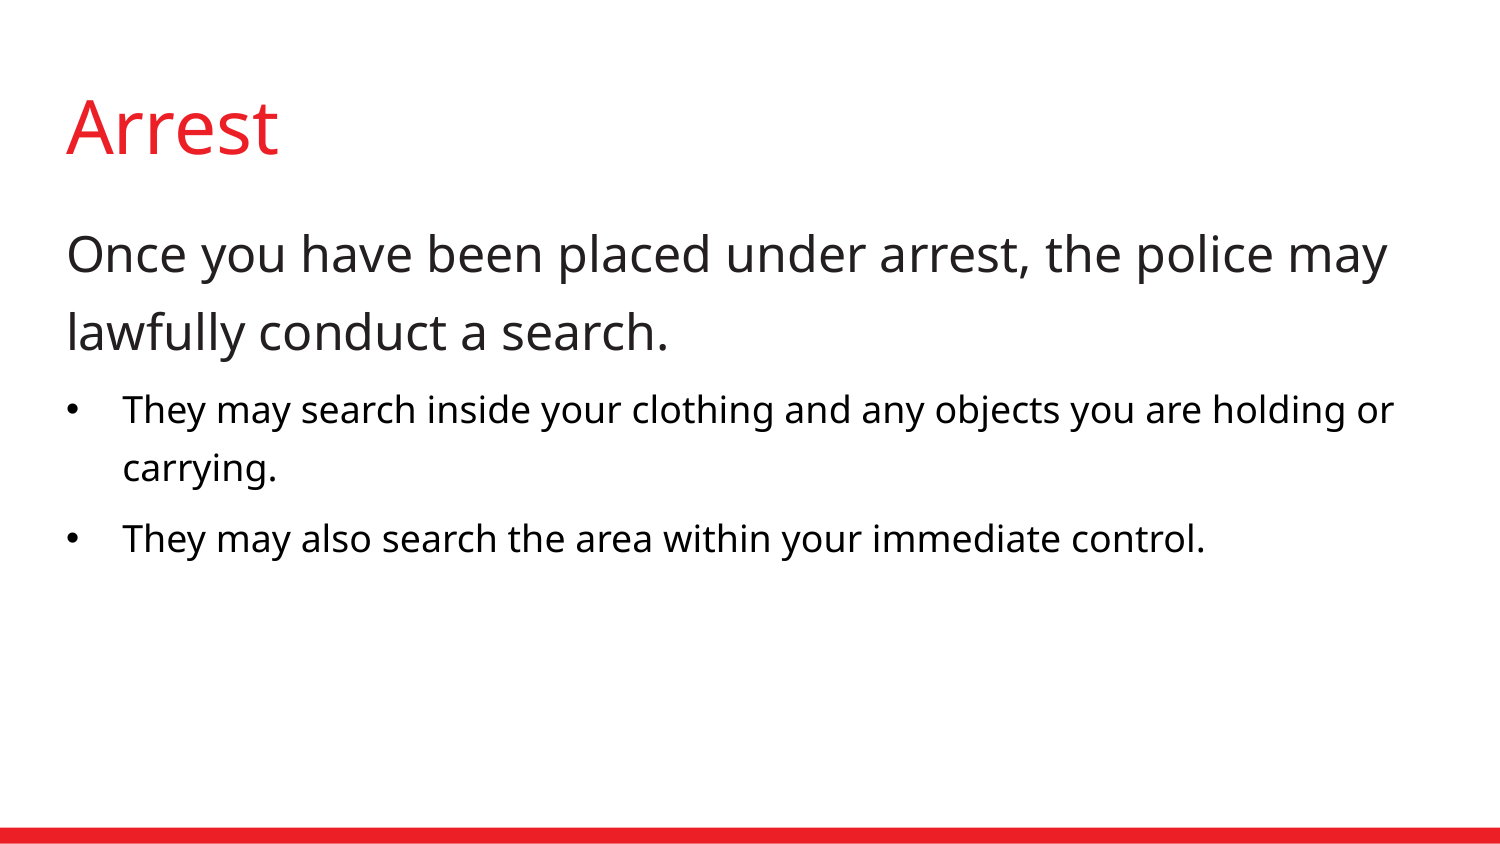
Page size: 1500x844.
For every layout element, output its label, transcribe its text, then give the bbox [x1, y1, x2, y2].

list Once you have been placed under arrest, the police may lawfully conduct a search. They may search inside your clothing and any objects you are holding or carrying. They may also search the area within your immediate control. [51, 189, 1449, 750]
title Arrest [51, 64, 1449, 167]
